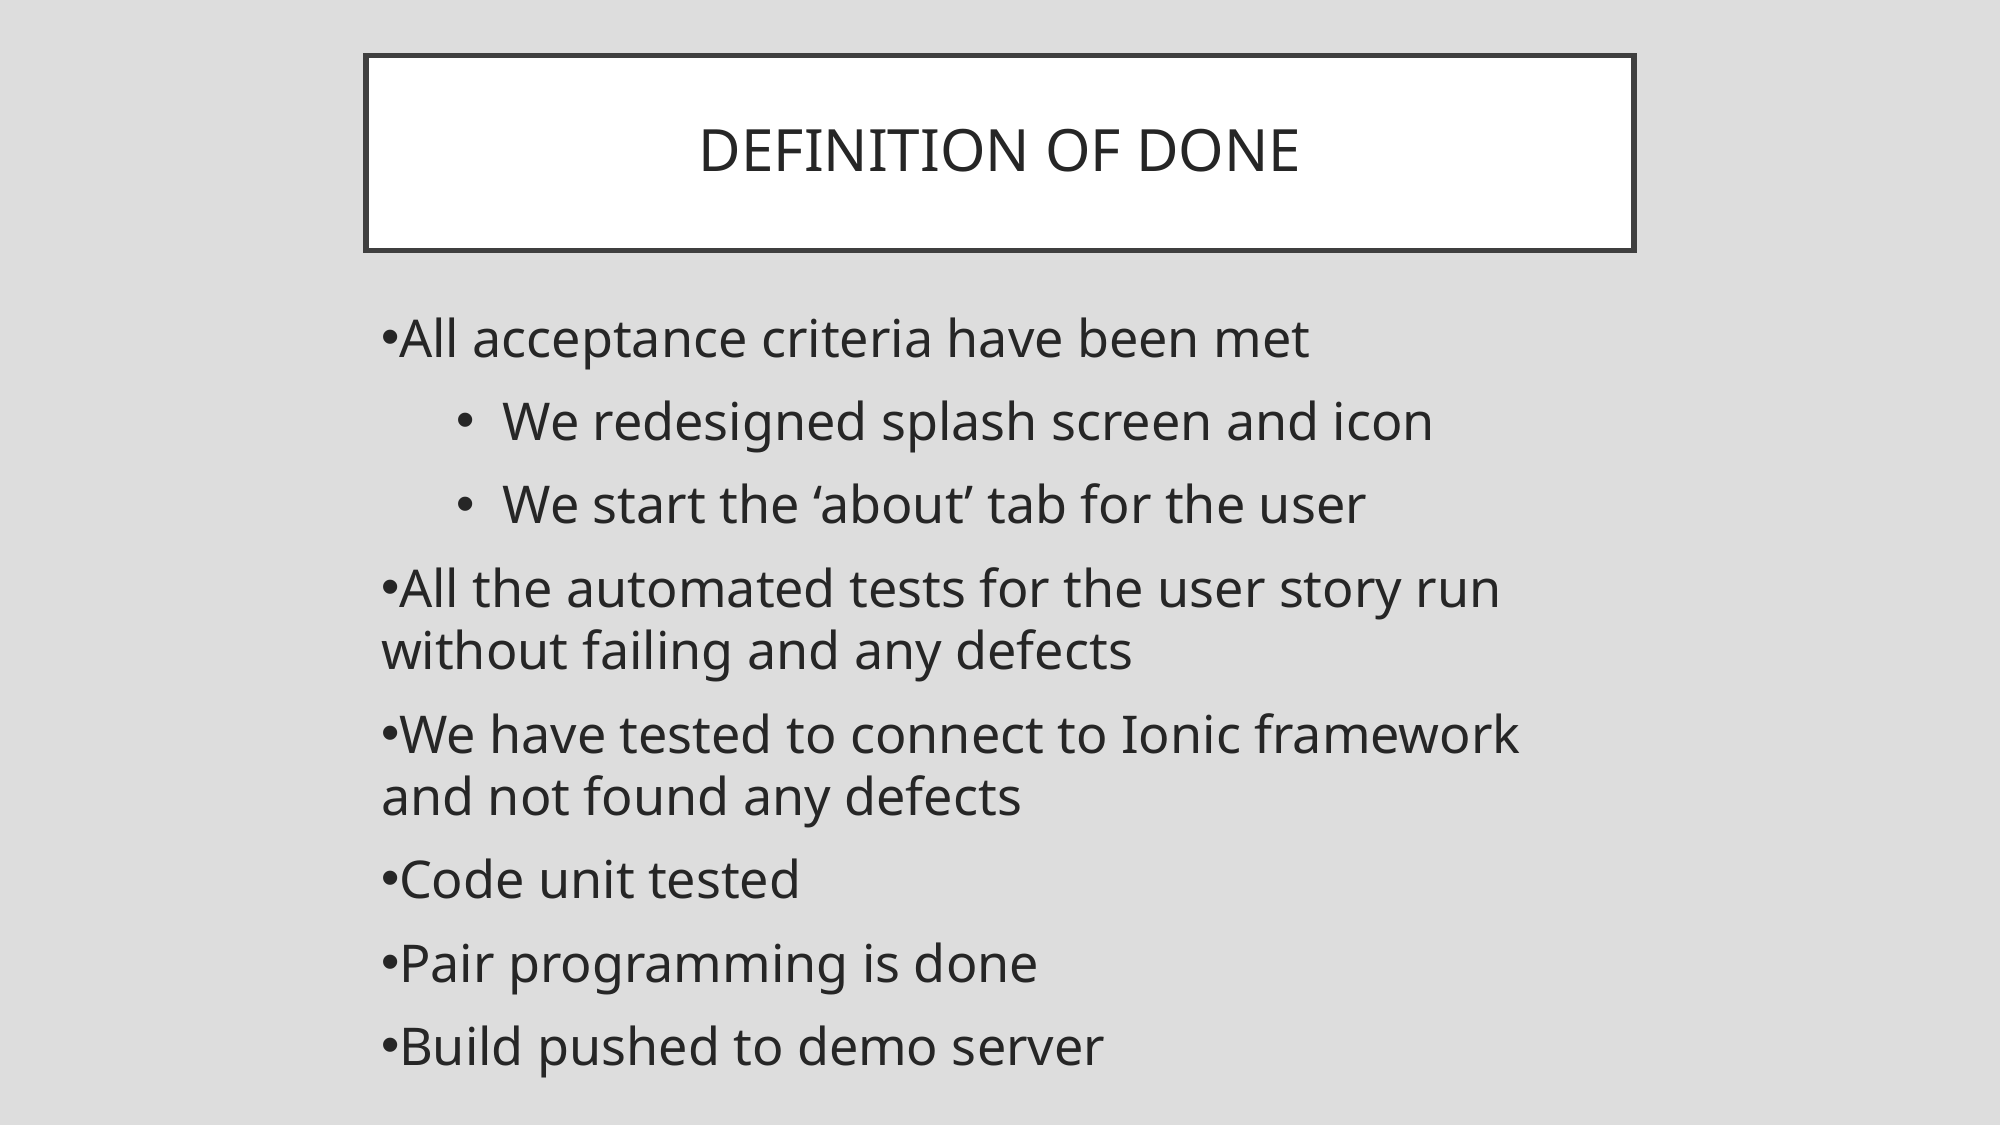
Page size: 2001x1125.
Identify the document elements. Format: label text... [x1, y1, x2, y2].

text_box All acceptance criteria have been met We redesigned splash screen and icon We start the ‘about’ tab for the user All the automated tests for the user story run without failing and any defects We have tested to connect to Ionic framework and not found any defects Code unit tested Pair programming is done Build pushed to demo server [366, 297, 1634, 1125]
title DEFINITION OF DONE [363, 53, 1637, 253]
